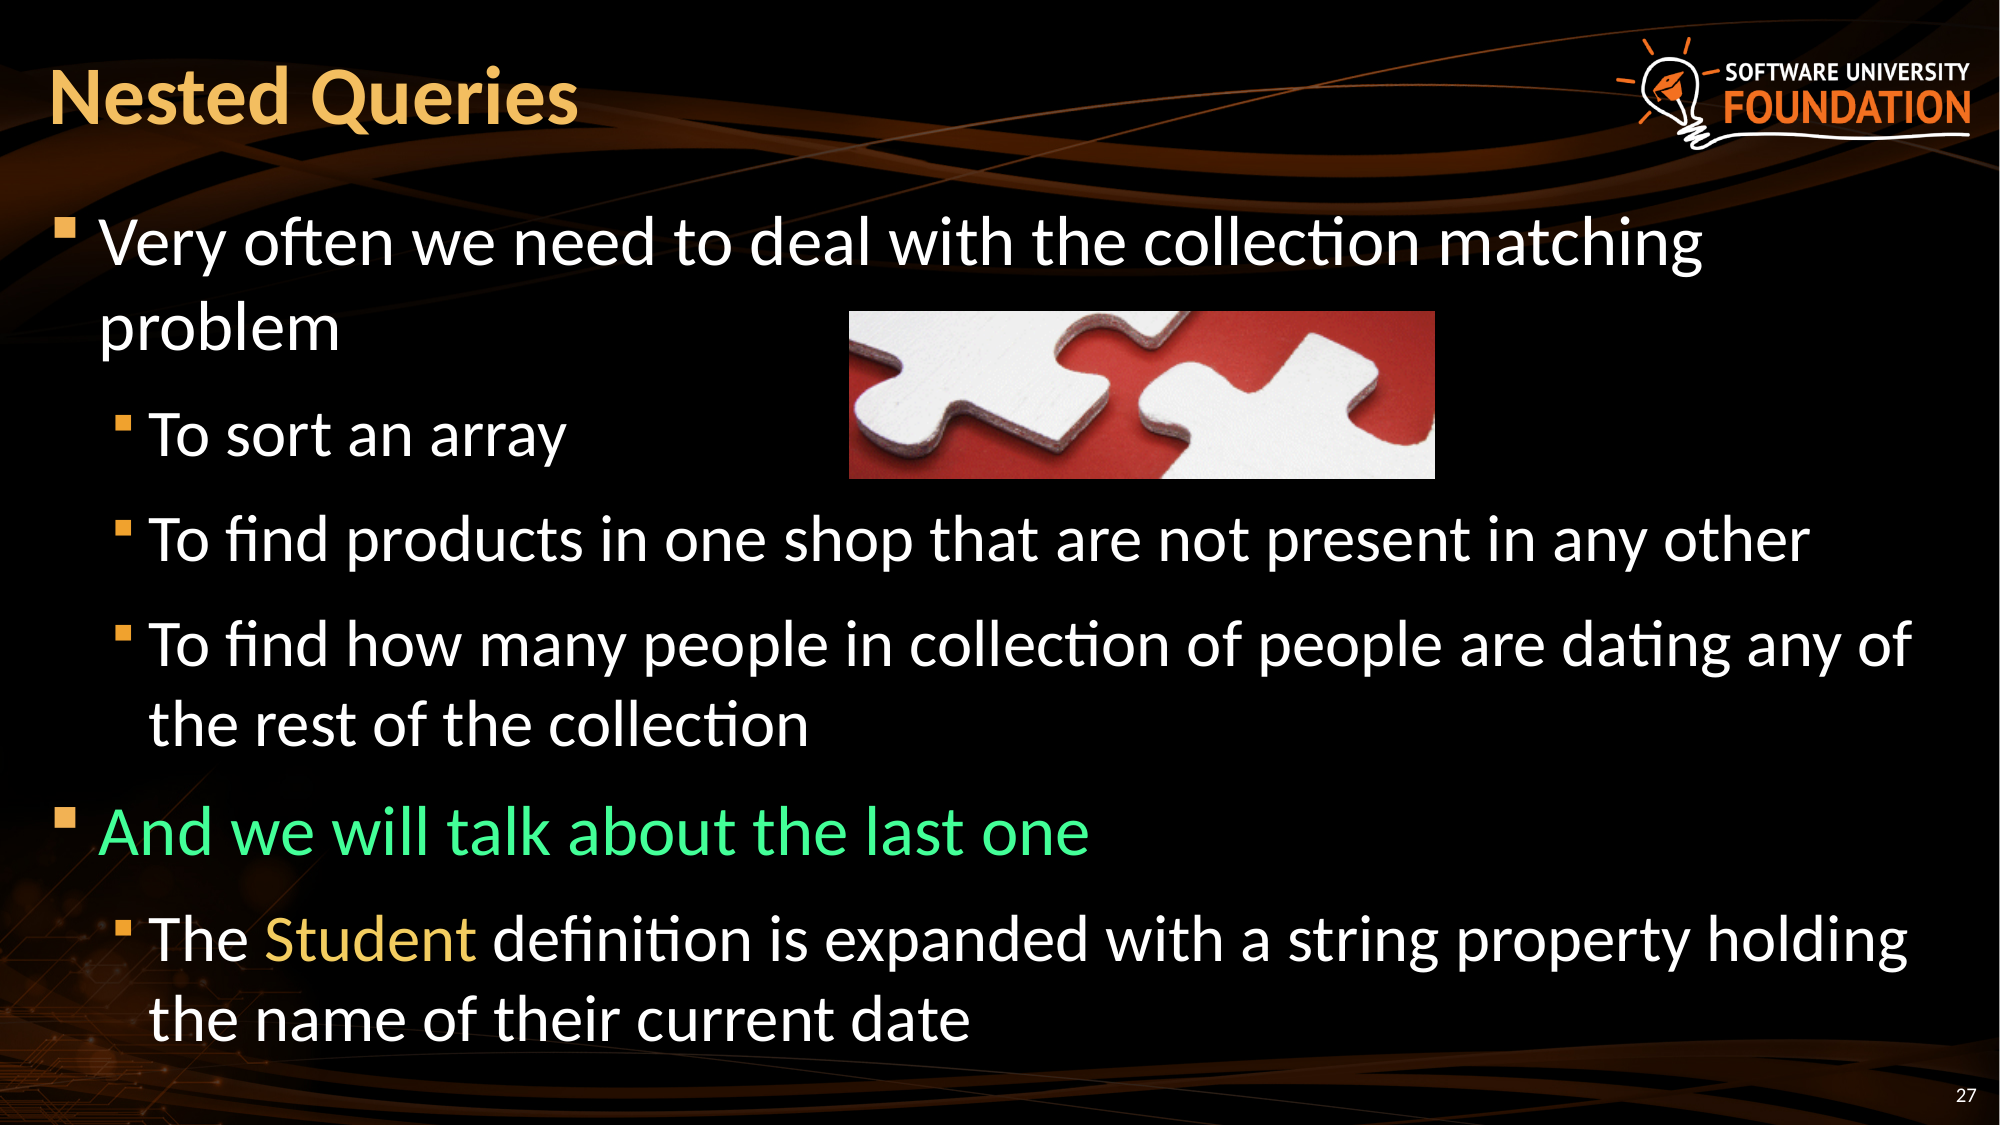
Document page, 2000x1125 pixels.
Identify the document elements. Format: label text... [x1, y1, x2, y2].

list Very often we need to deal with the collection matching problem To sort an array To find products in one shop that are not present in any other To find how many people in collection of people are dating any of the rest of the collection And we will talk about the last one The Student definition is expanded with a string property holding the name of their current date [31, 188, 1968, 1103]
slide_number 27 [1882, 1074, 1983, 1113]
picture [0, 0, 2000, 1125]
title Nested Queries [30, 6, 1602, 189]
